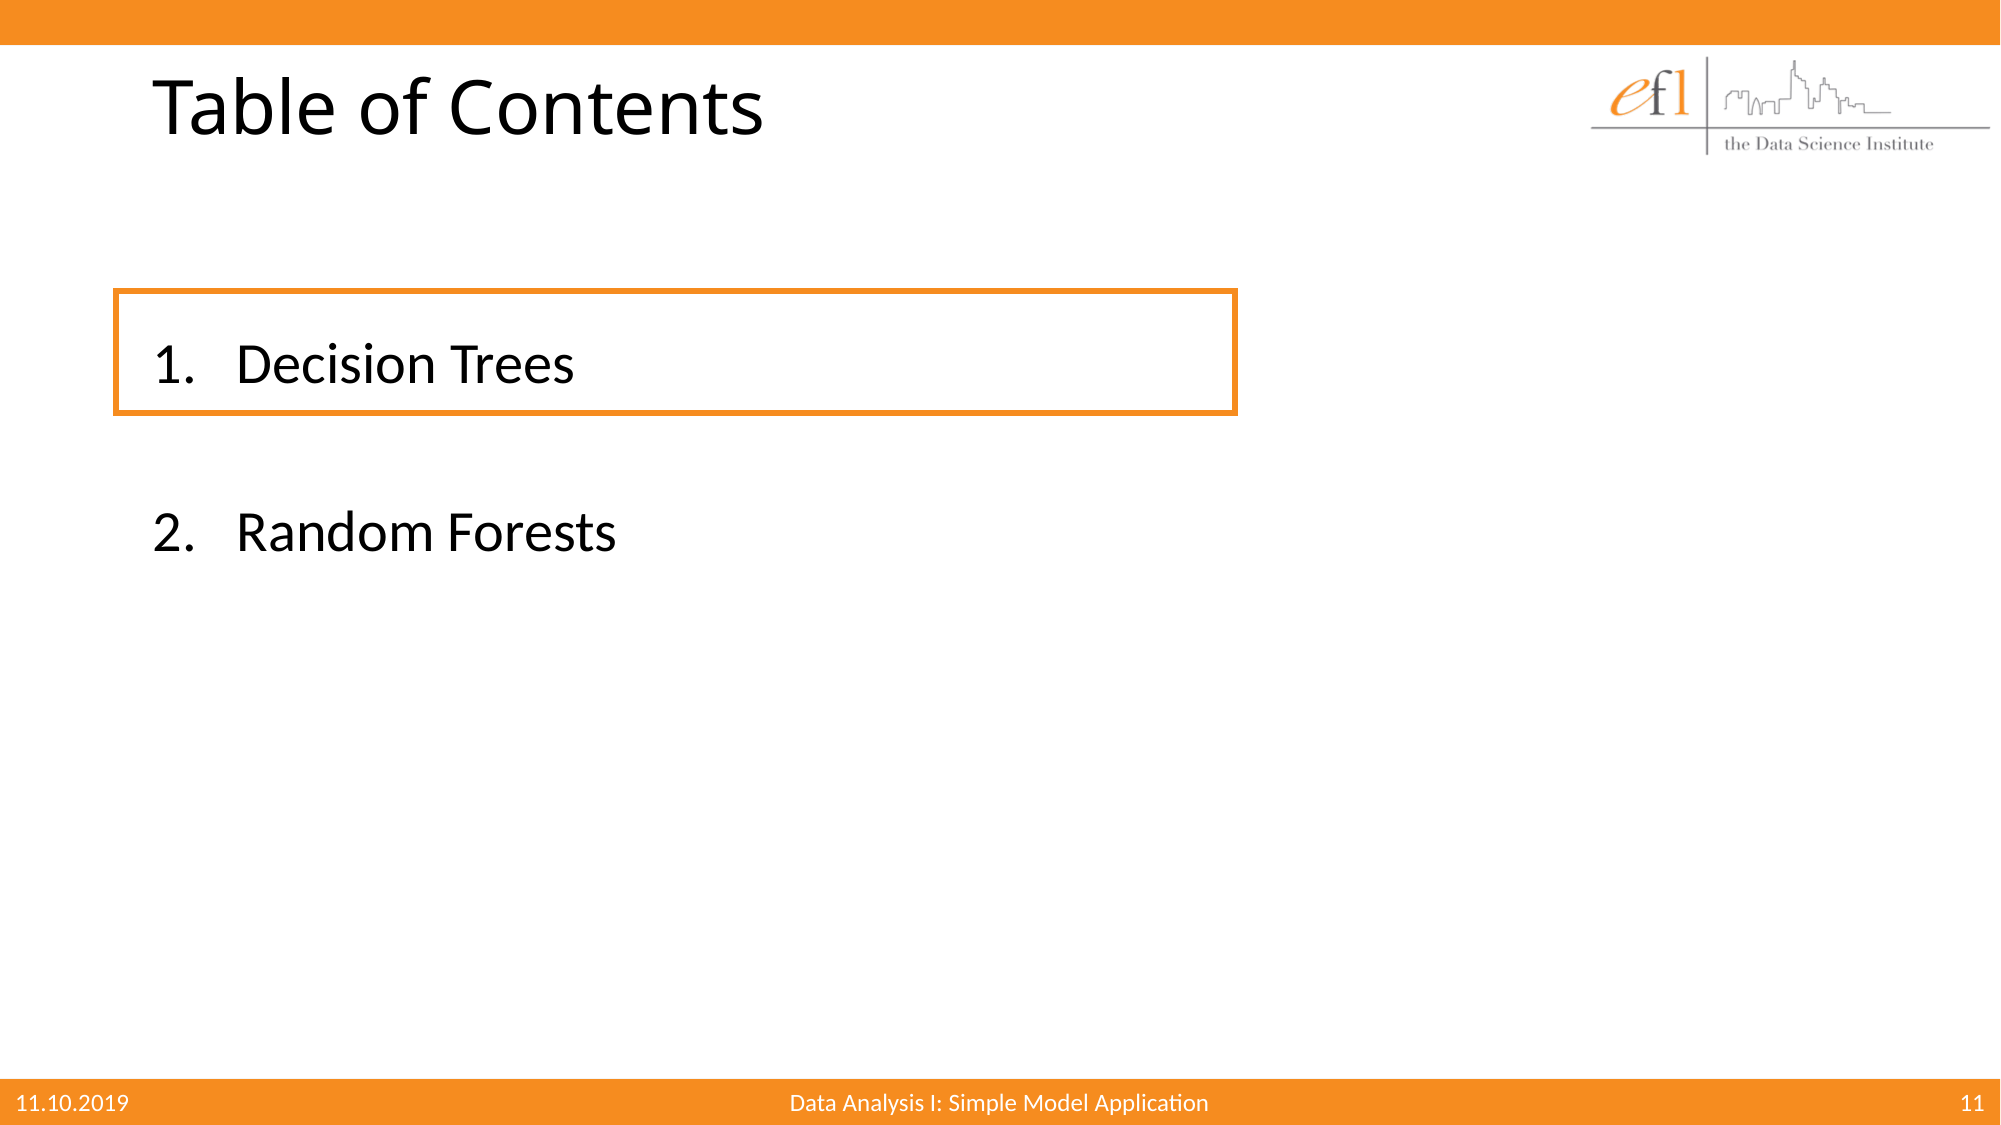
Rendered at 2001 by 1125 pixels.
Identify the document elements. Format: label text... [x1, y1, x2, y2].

title Table of Contents [137, 59, 1550, 161]
list Decision Trees Random Forests [137, 235, 1863, 1014]
footer Data Analysis I: Simple Model Application [662, 1078, 1338, 1125]
slide_number 11 [1550, 1078, 2000, 1125]
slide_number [0, 1078, 450, 1125]
text_box [115, 290, 1236, 414]
picture [0, 0, 2001, 1125]
